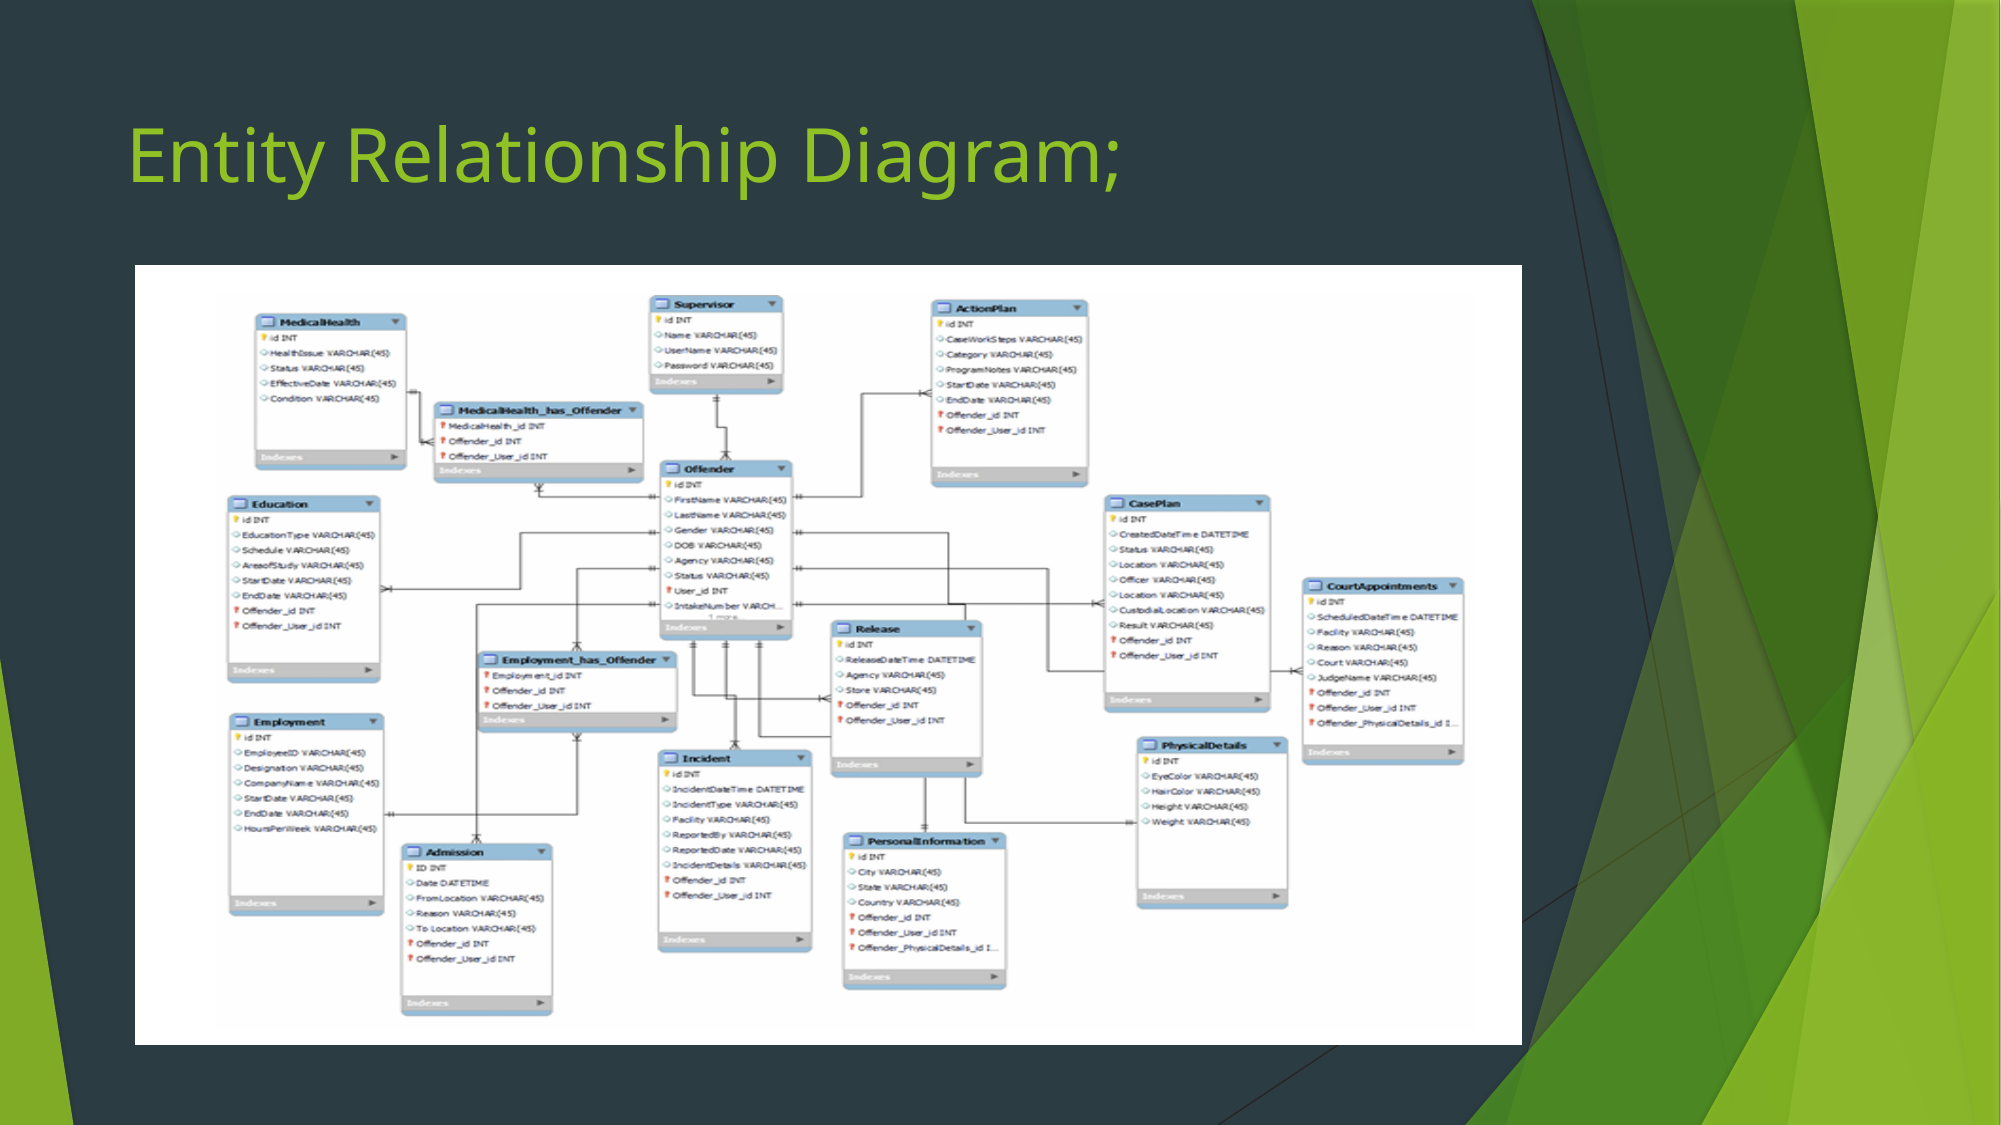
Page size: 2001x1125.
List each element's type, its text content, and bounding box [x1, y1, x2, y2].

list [135, 265, 1522, 1046]
title Entity Relationship Diagram; [111, 99, 1522, 317]
